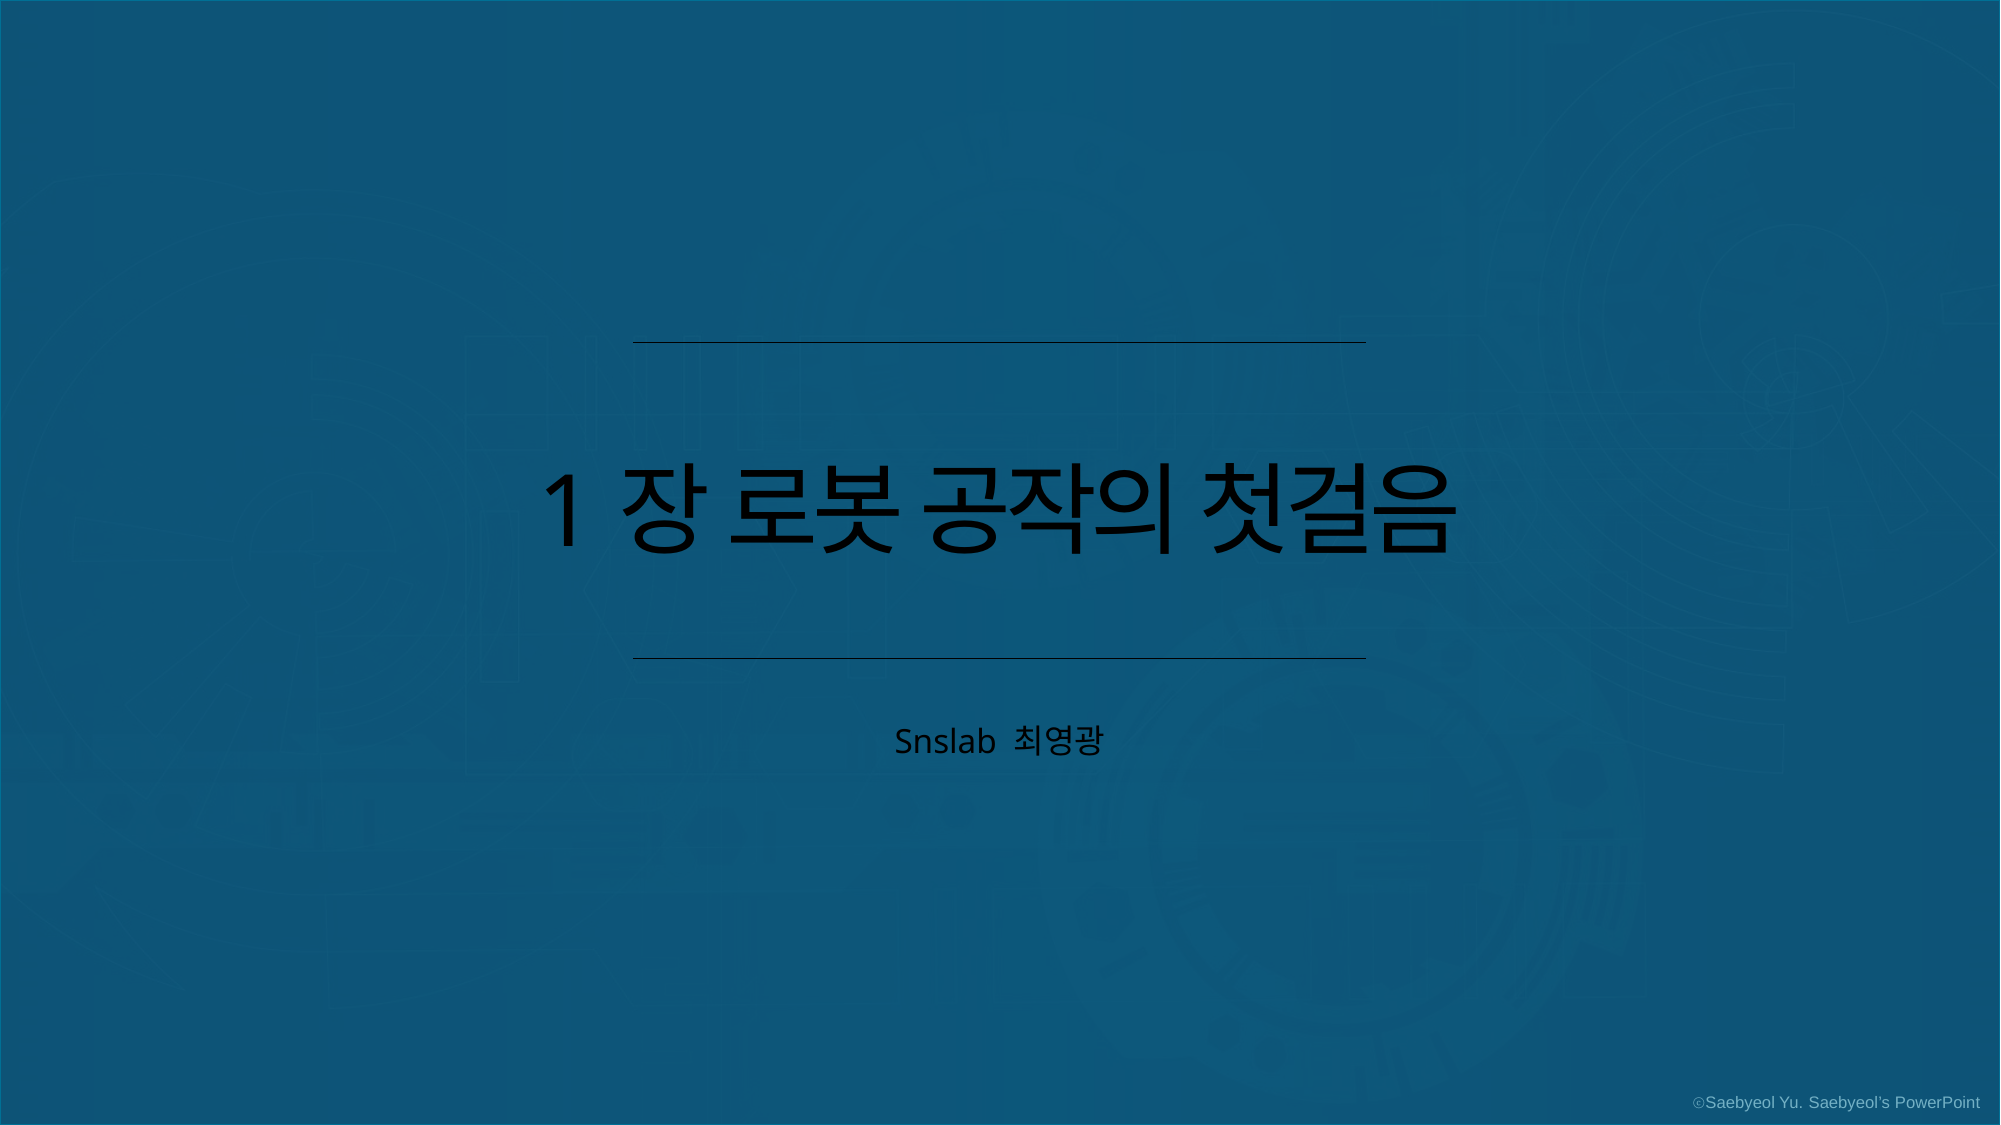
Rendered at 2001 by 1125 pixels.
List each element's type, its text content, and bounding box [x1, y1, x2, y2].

text_box Snslab 최영광 [879, 712, 1121, 768]
text_box 1장 로봇 공작의 첫걸음 [522, 439, 1477, 574]
text_box [0, 0, 2000, 1125]
